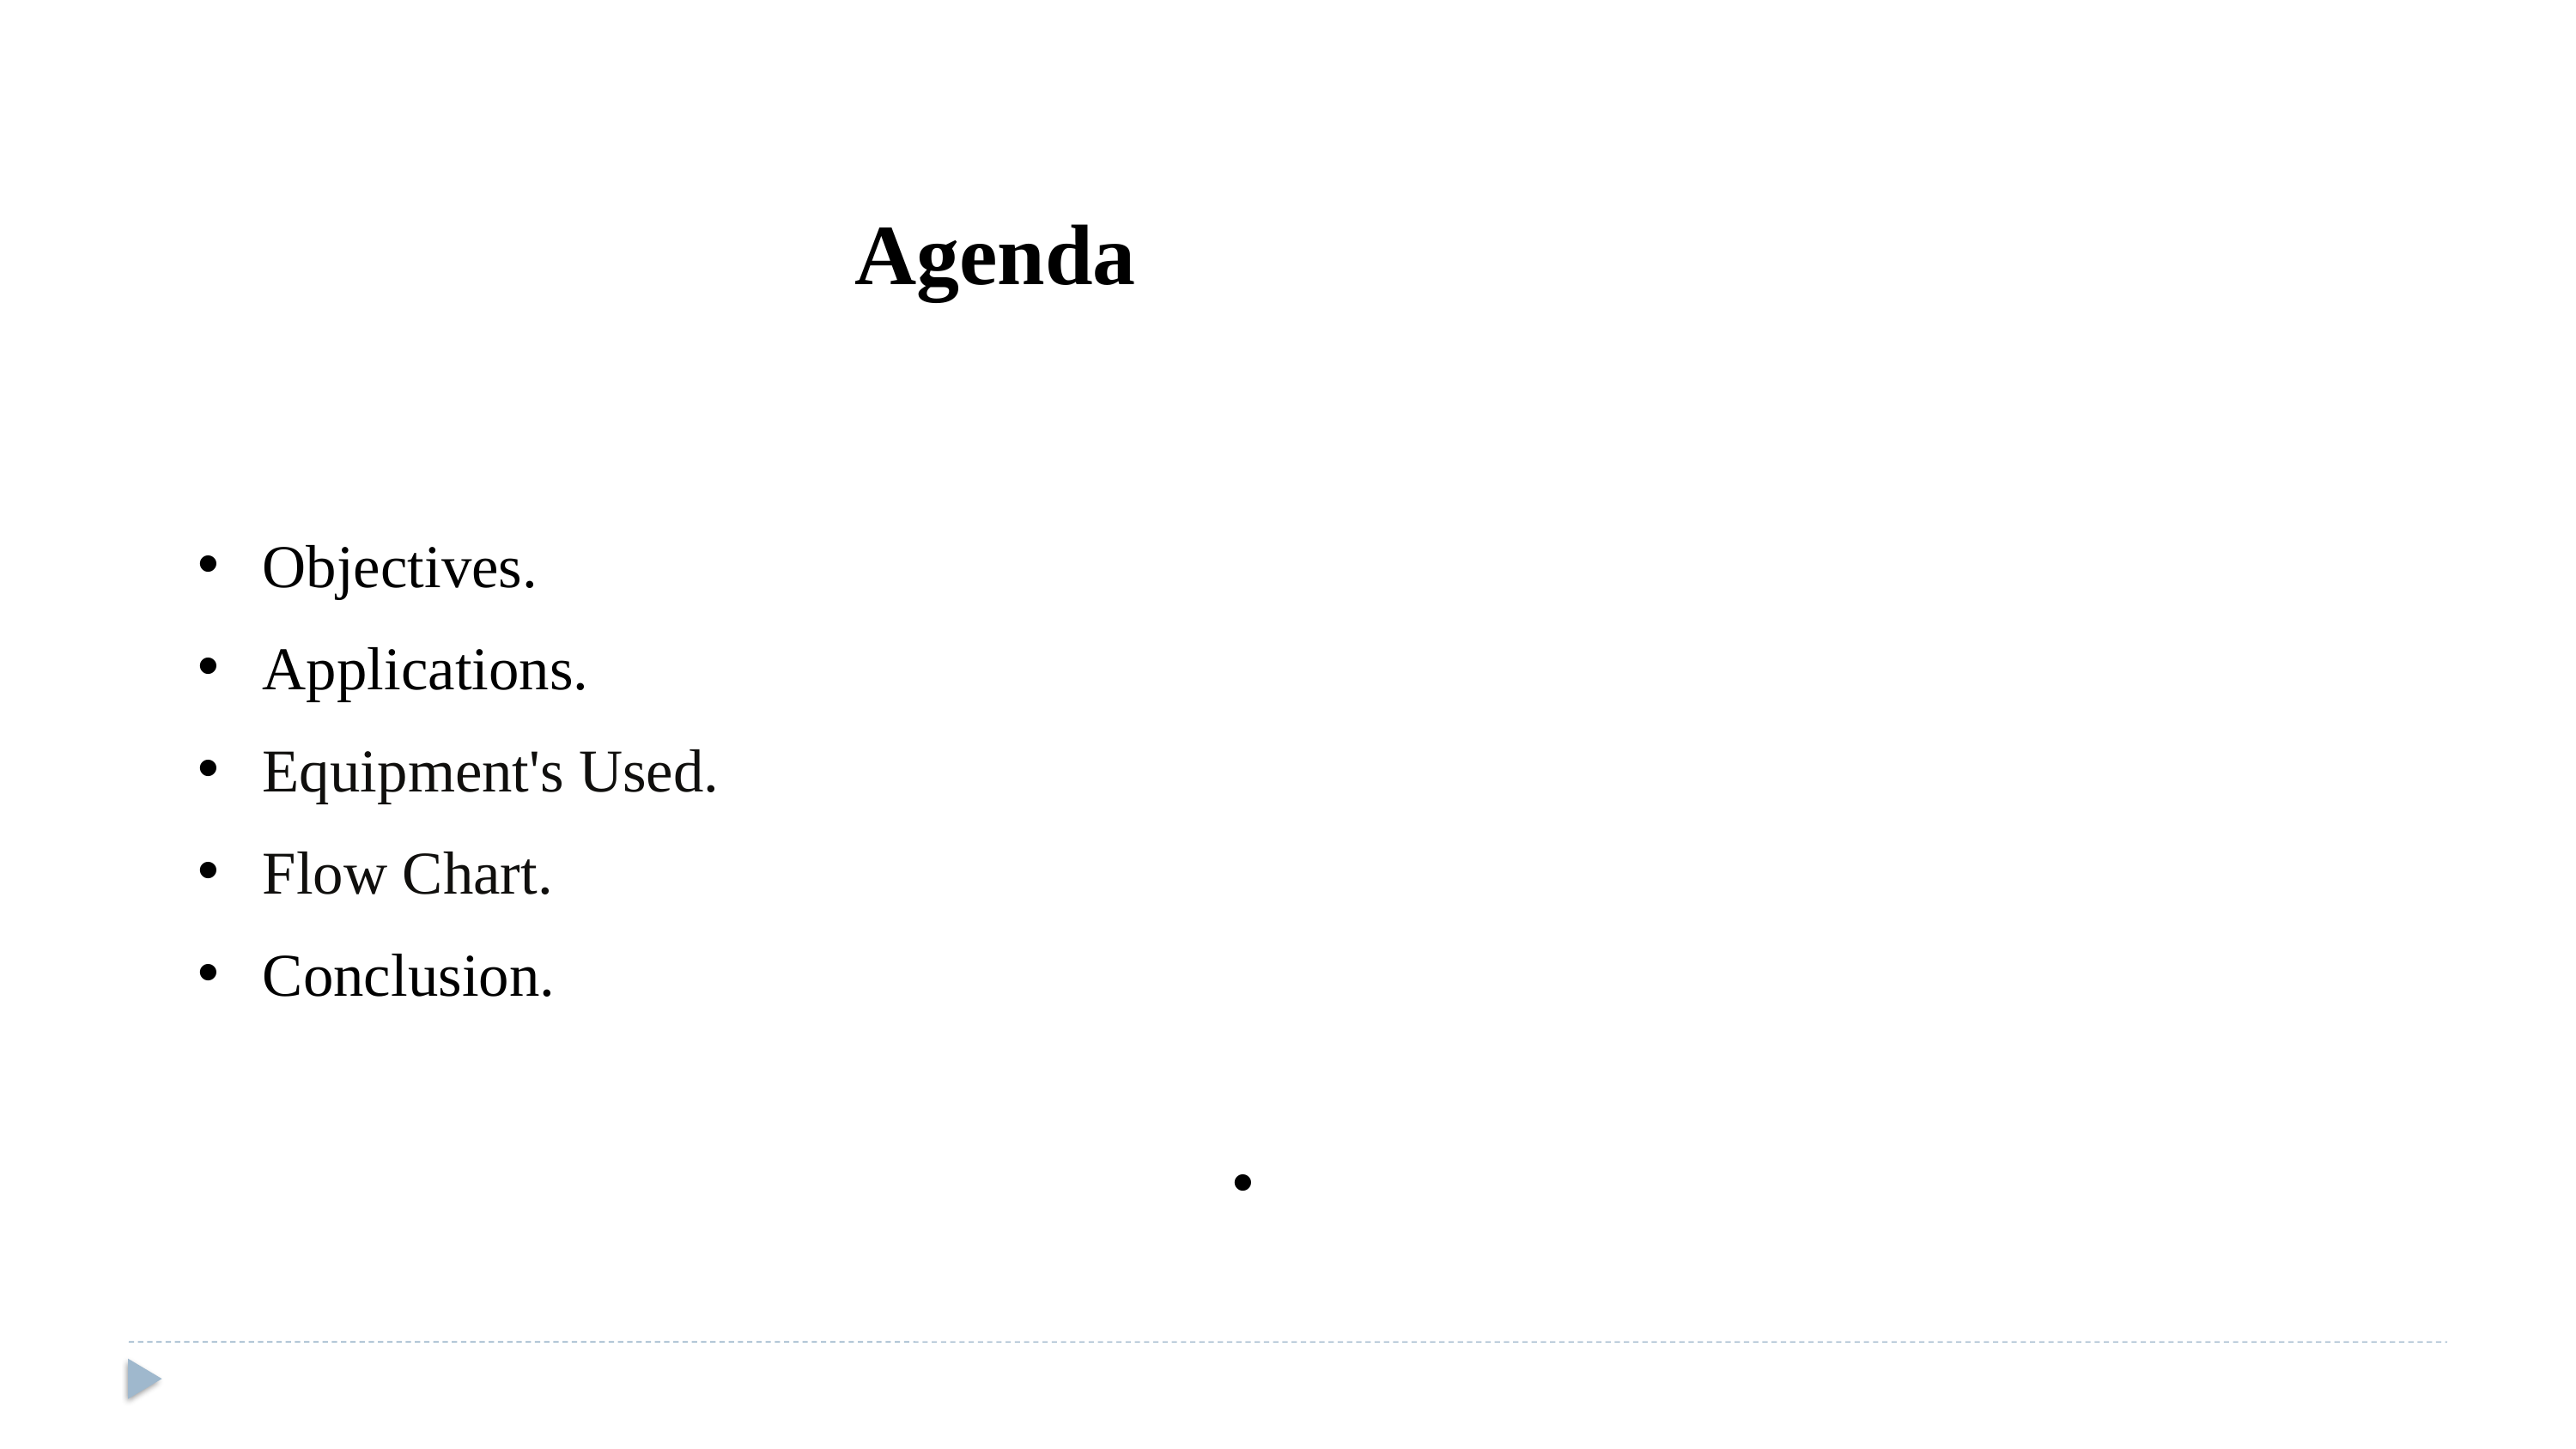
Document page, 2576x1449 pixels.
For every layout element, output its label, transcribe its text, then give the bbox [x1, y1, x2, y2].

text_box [144, 373, 2292, 1276]
text_box Agenda [661, 158, 1899, 373]
